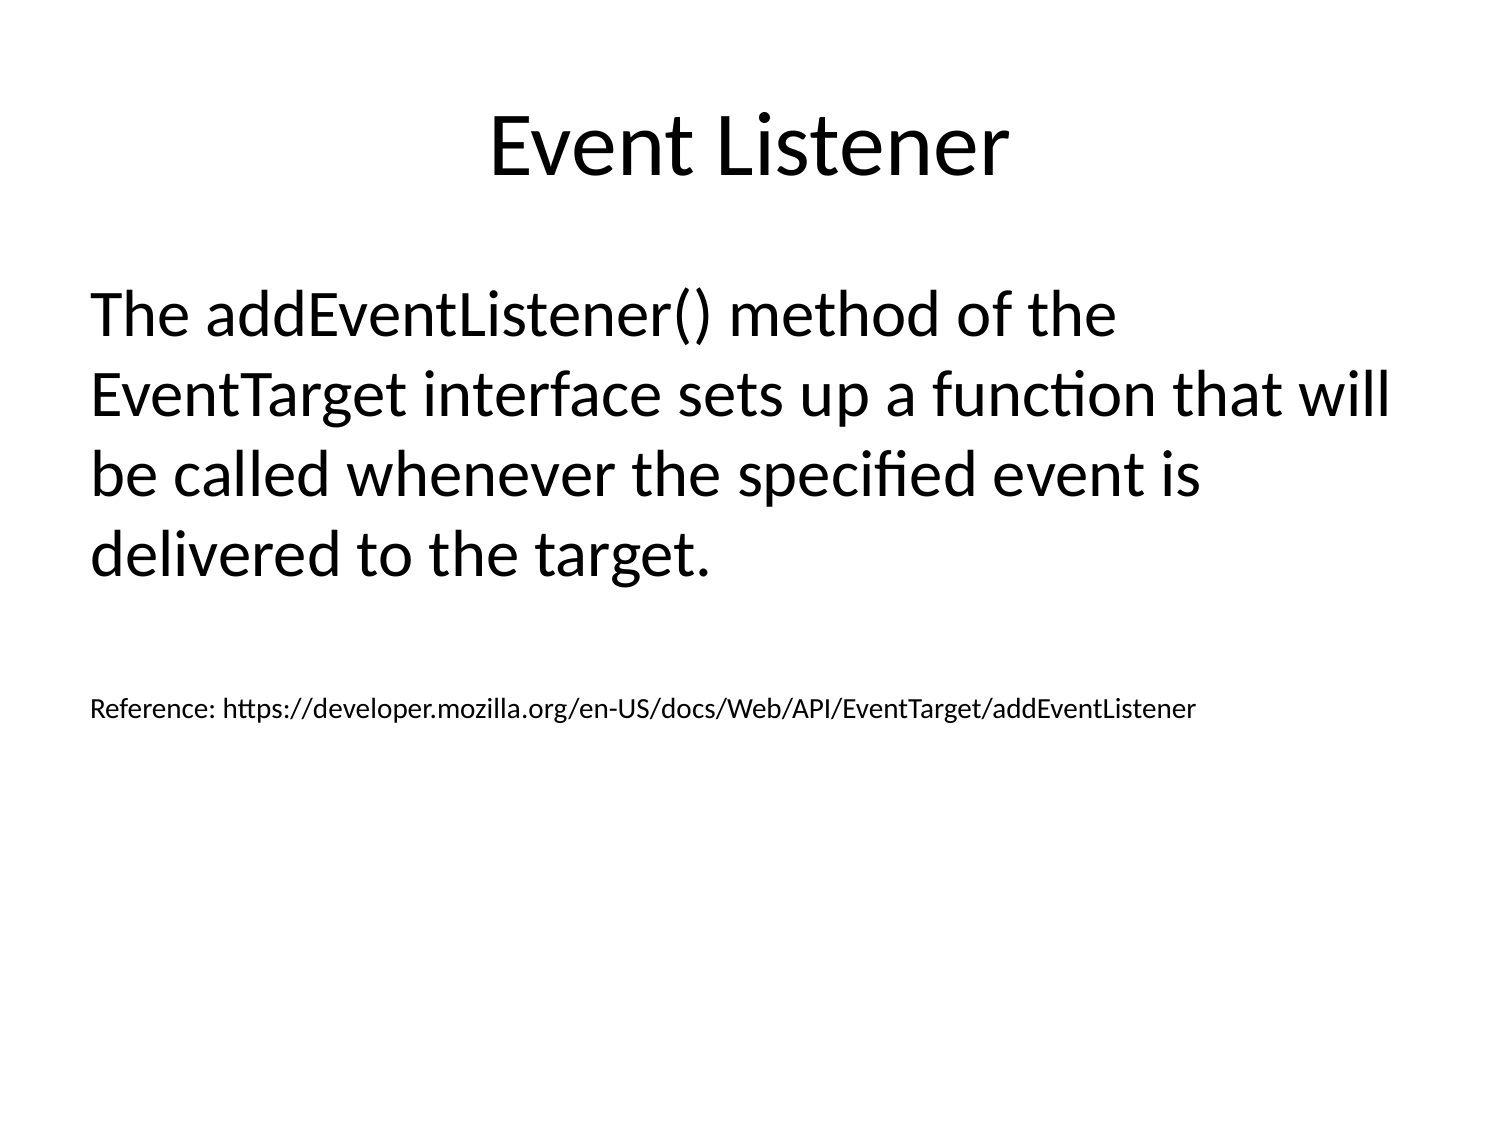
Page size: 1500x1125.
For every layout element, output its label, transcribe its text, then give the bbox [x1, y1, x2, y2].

title Event Listener [75, 45, 1425, 233]
list The addEventListener() method of the EventTarget interface sets up a function that will be called whenever the specified event is delivered to the target. Reference: https://developer.mozilla.org/en-US/docs/Web/API/EventTarget/addEventListener [75, 262, 1425, 1005]
